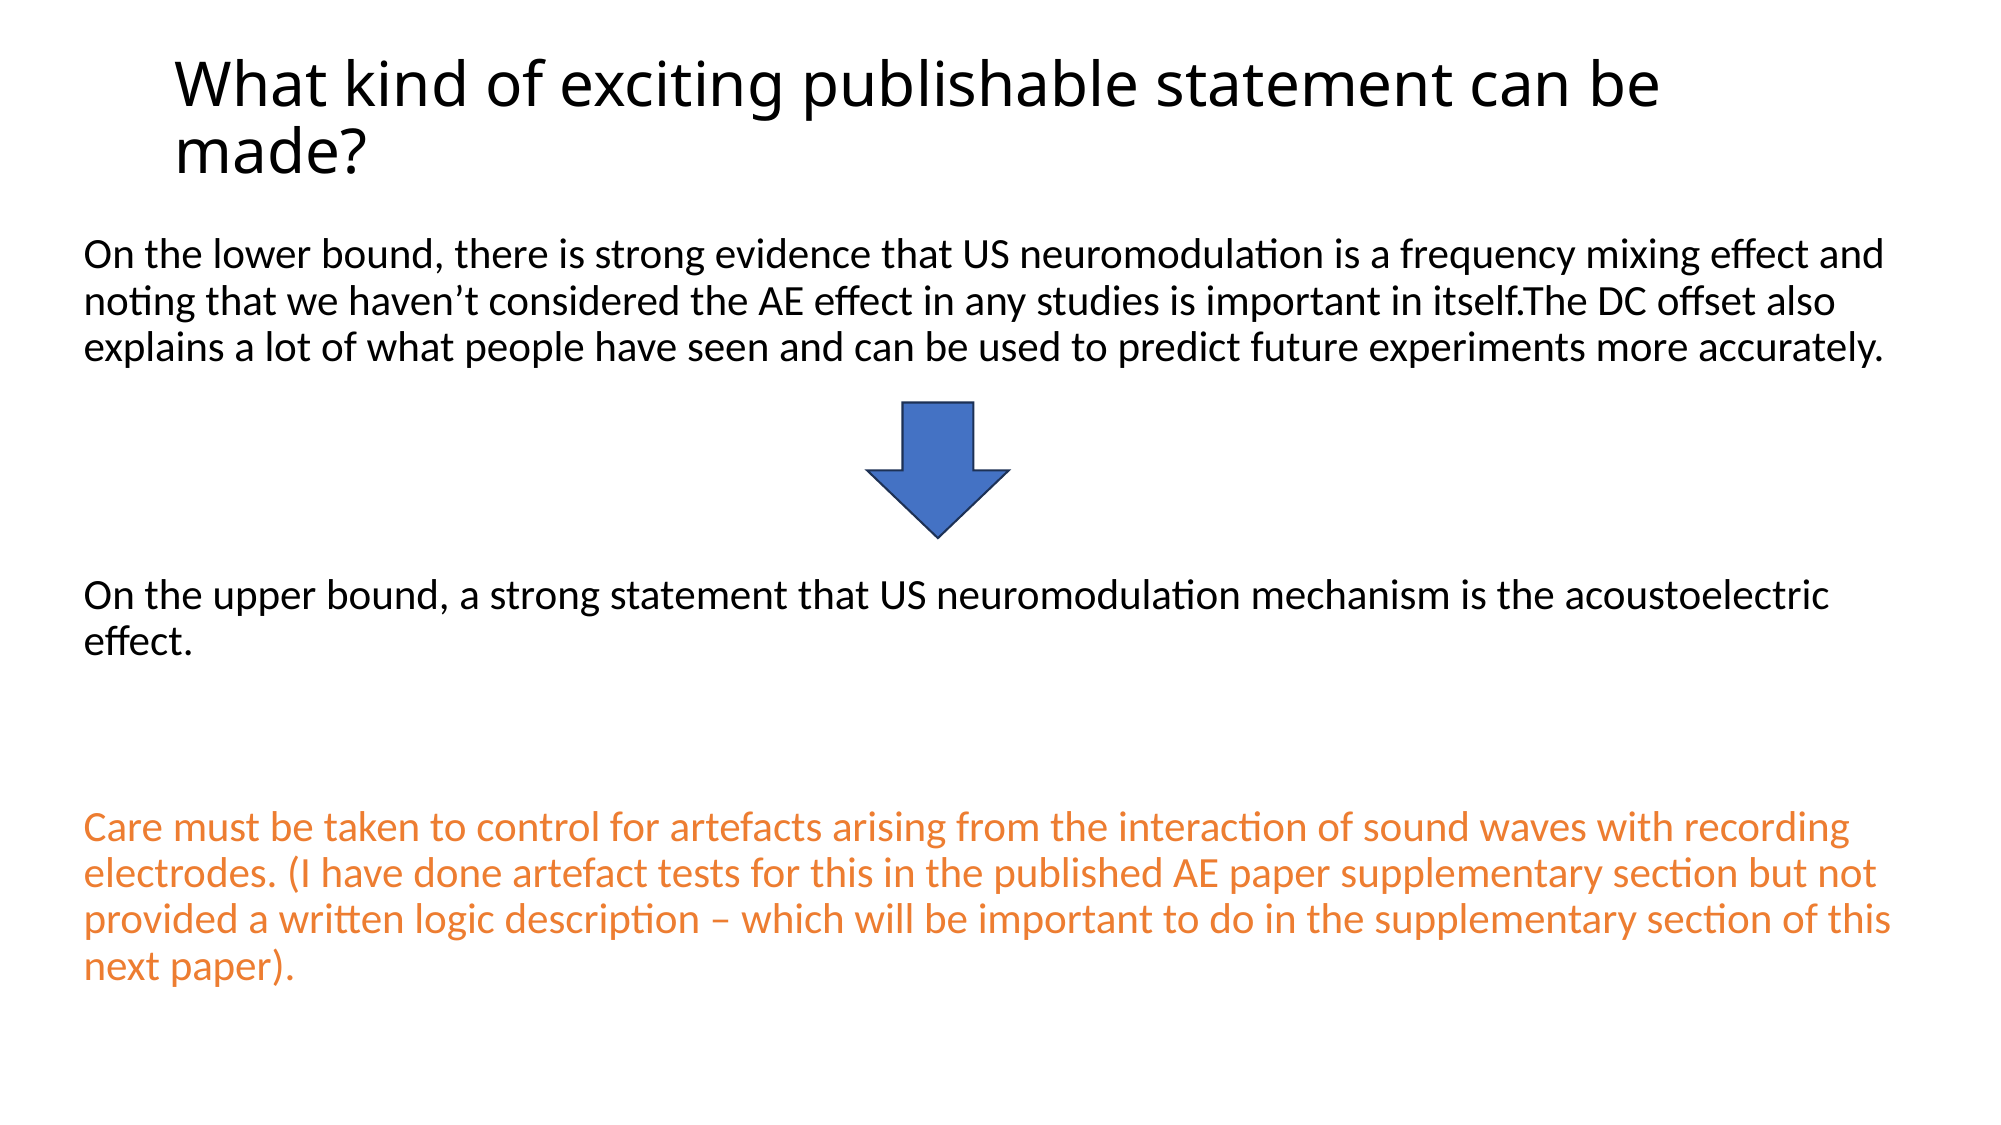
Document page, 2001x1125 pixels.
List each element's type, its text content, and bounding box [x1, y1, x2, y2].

title What kind of exciting publishable statement can be made? [159, 45, 1841, 195]
text_box [864, 401, 1012, 540]
list On the lower bound, there is strong evidence that US neuromodulation is a frequency mixing effect and noting that we haven’t considered the AE effect in any studies is important in itself.The DC offset also explains a lot of what people have seen and can be used to predict future experiments more accurately. On the upper bound, a strong statement that US neuromodulation mechanism is the acoustoelectric effect. Care must be taken to control for artefacts arising from the interaction of sound waves with recording electrodes. (I have done artefact tests for this in the published AE paper supplementary section but not provided a written logic description – which will be important to do in the supplementary section of this next paper). [68, 224, 1932, 1005]
